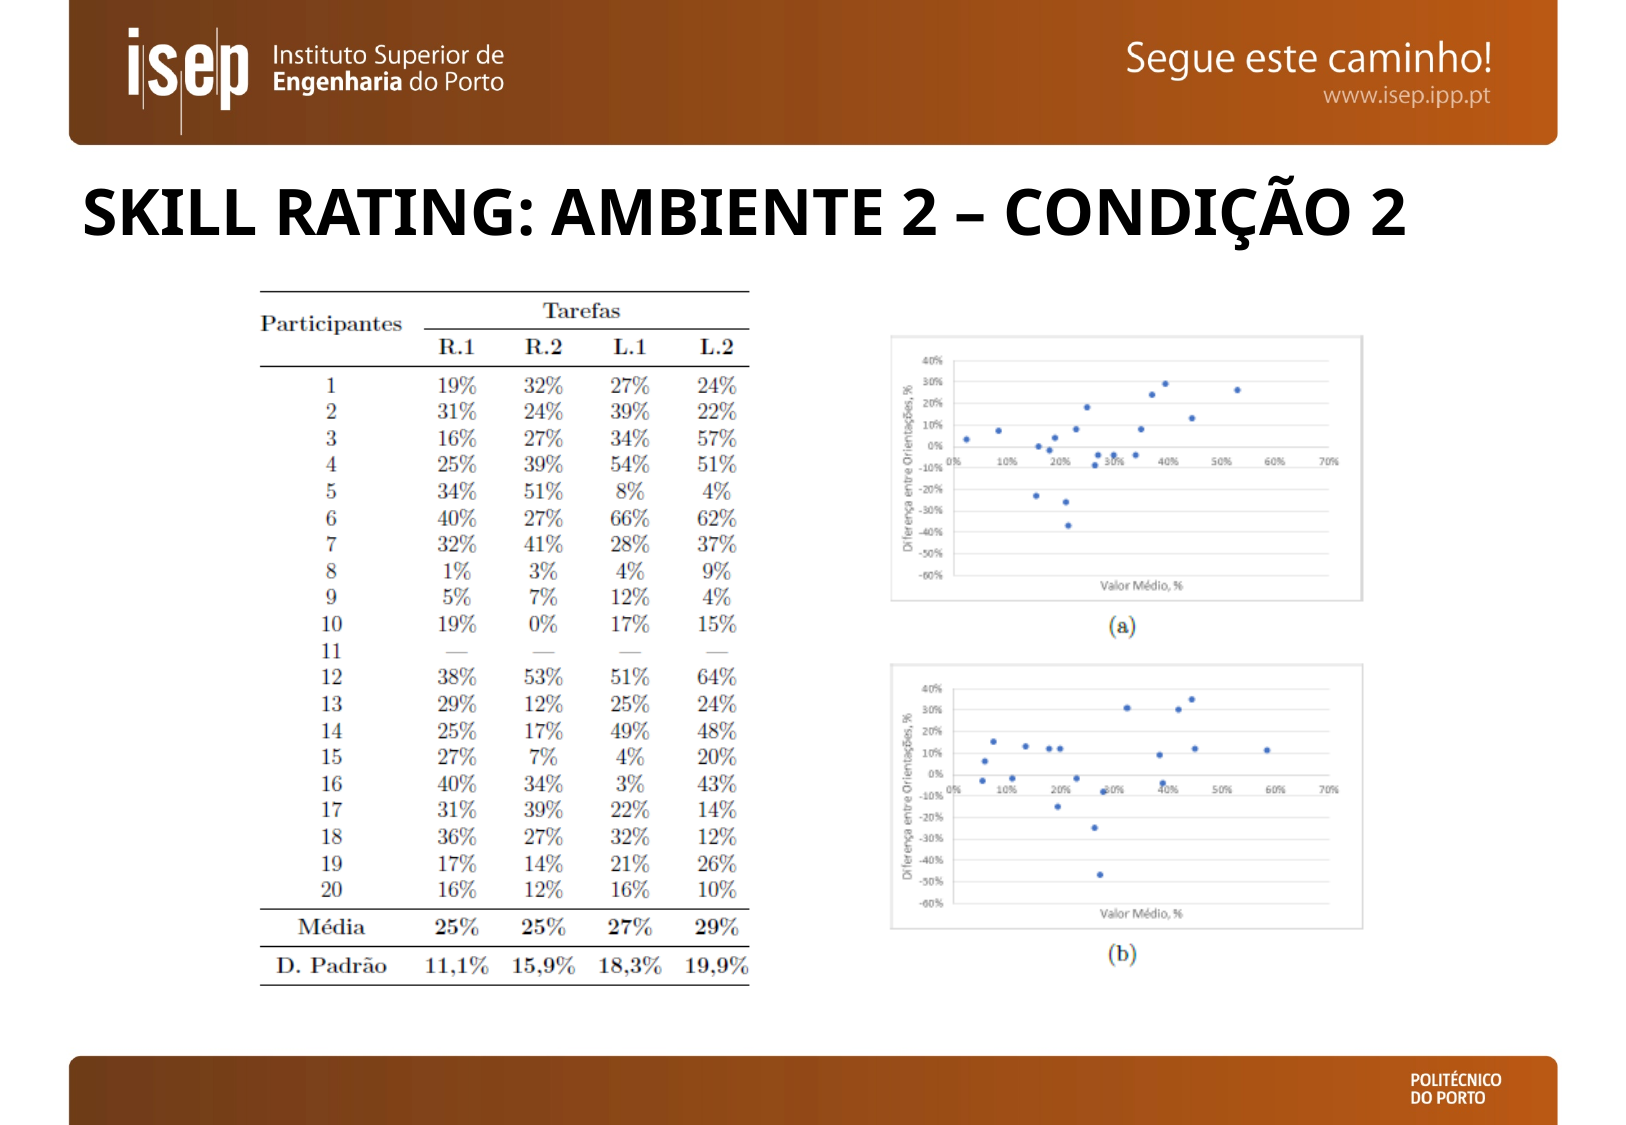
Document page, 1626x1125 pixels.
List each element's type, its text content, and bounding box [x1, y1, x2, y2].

title Skill Rating: Ambiente 2 – Condição 2 [67, 164, 1552, 258]
picture [0, 0, 1626, 1125]
